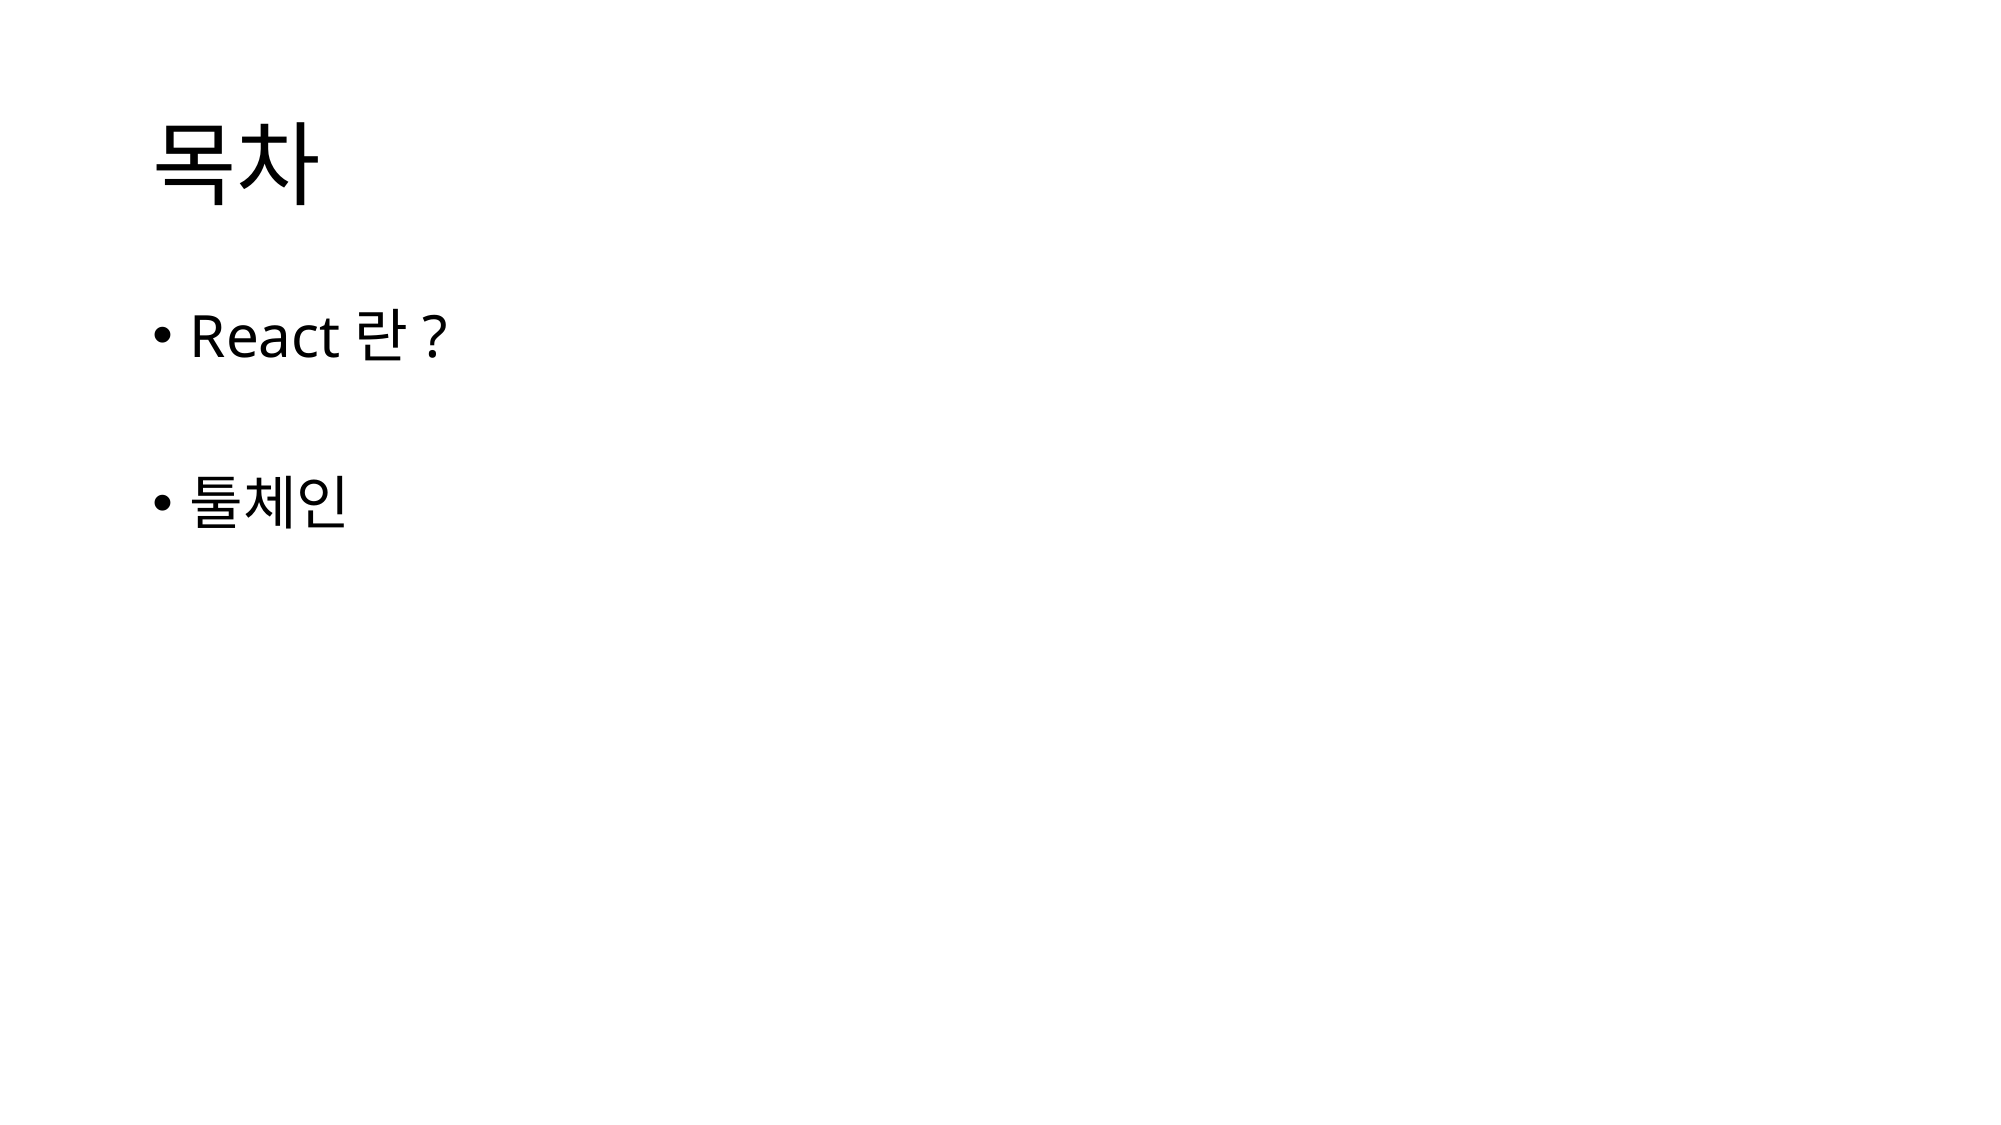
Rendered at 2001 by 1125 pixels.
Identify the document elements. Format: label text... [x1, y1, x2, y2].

list React란? 툴체인 [137, 299, 1863, 1014]
title 목차 [137, 59, 1863, 278]
